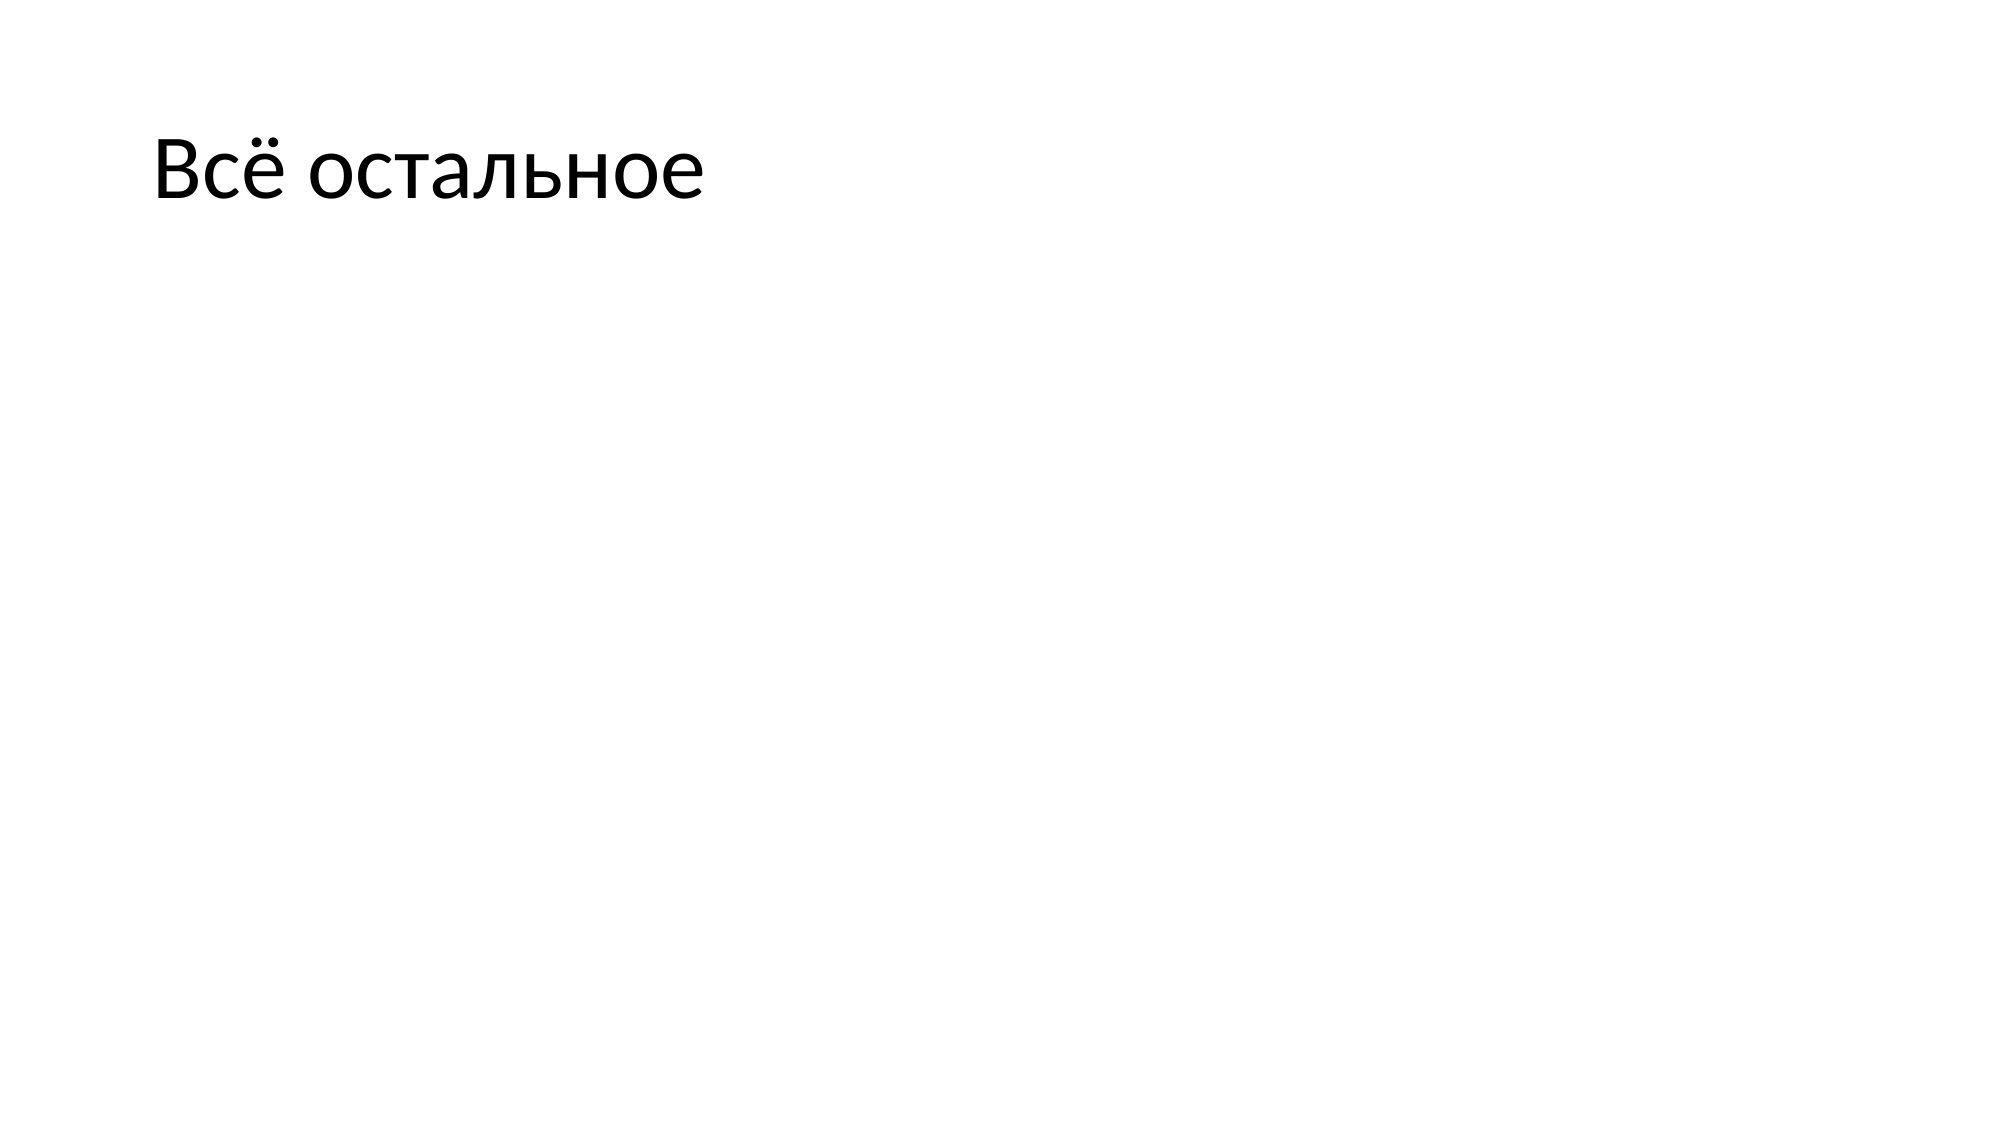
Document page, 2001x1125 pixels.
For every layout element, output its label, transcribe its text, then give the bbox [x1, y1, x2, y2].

title Всё остальное [137, 59, 1863, 278]
